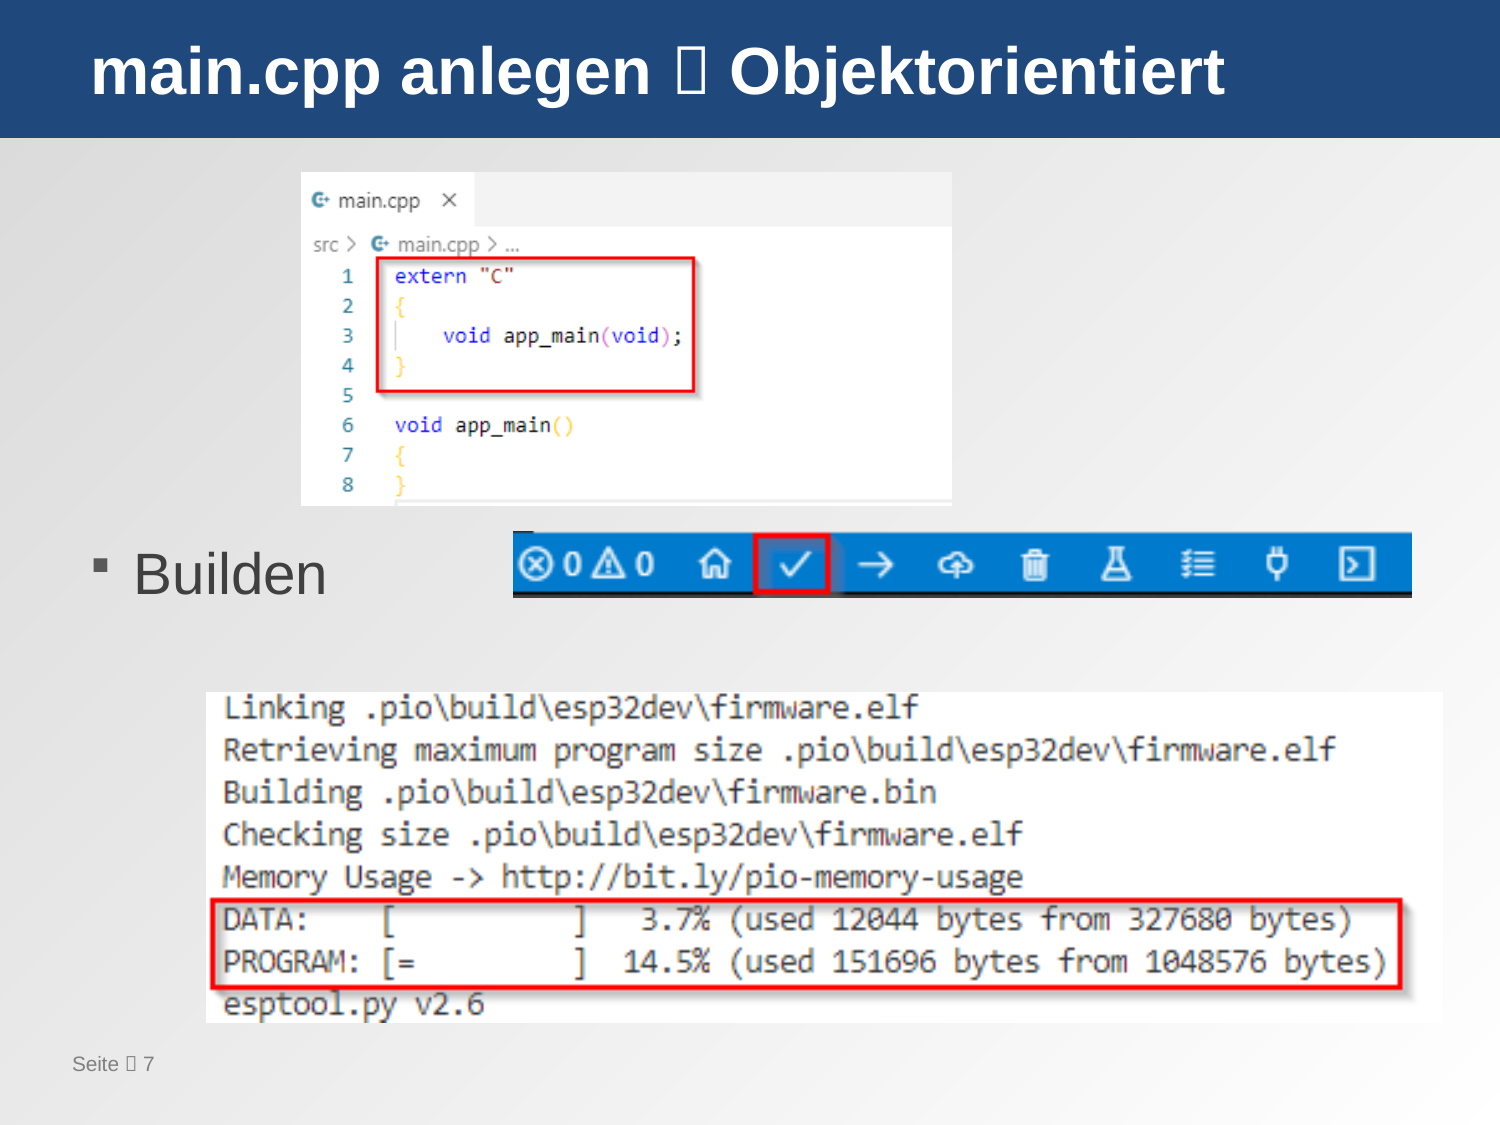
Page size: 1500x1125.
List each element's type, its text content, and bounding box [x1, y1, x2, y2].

picture [206, 692, 1443, 1023]
title main.cpp anlegen  Objektorientiert [75, 20, 1425, 208]
list Builden [75, 528, 1425, 1125]
picture [300, 172, 952, 506]
picture [513, 530, 1412, 599]
